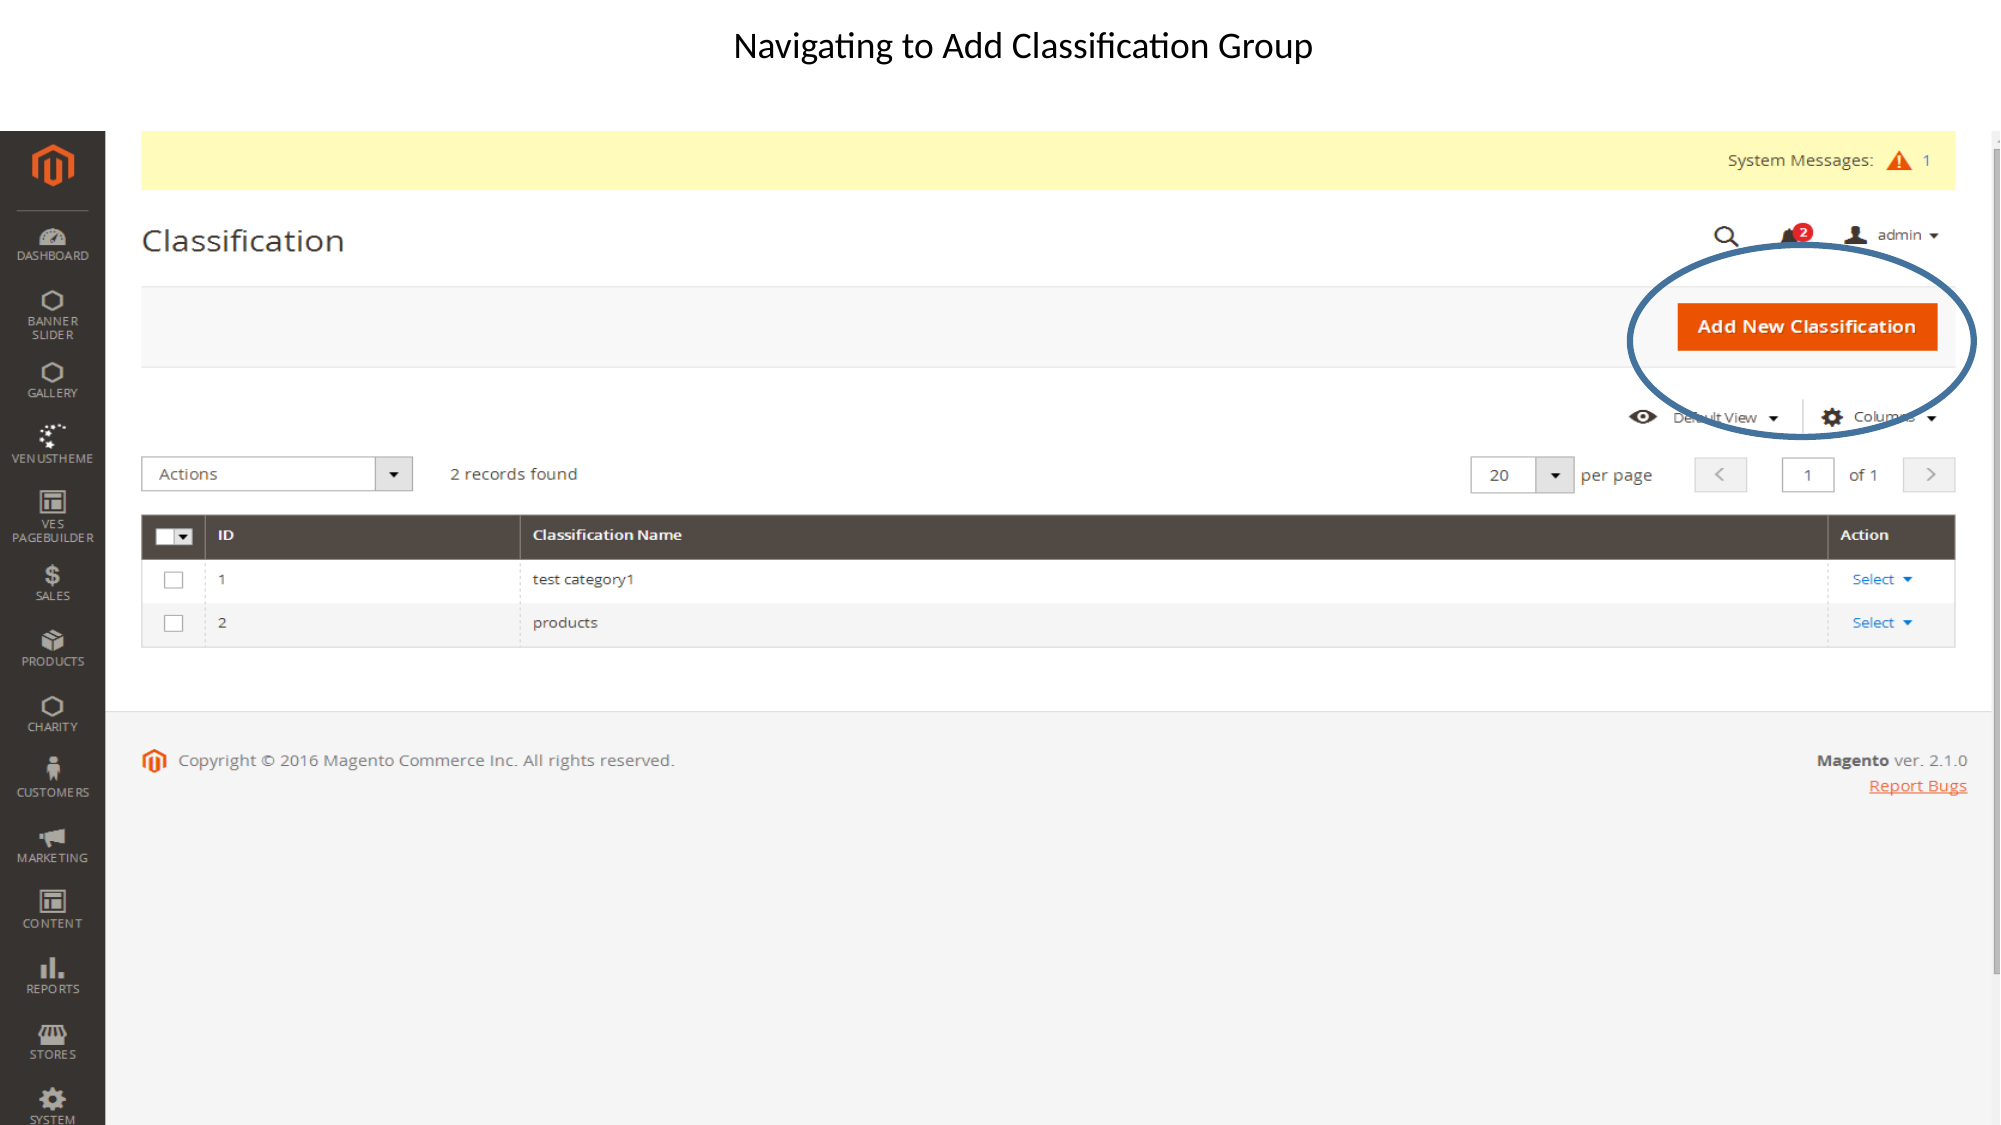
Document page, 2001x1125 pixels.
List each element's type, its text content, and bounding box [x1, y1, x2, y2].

text_box Navigating to Add Classification Group [47, 13, 2000, 74]
picture [0, 131, 2000, 1125]
